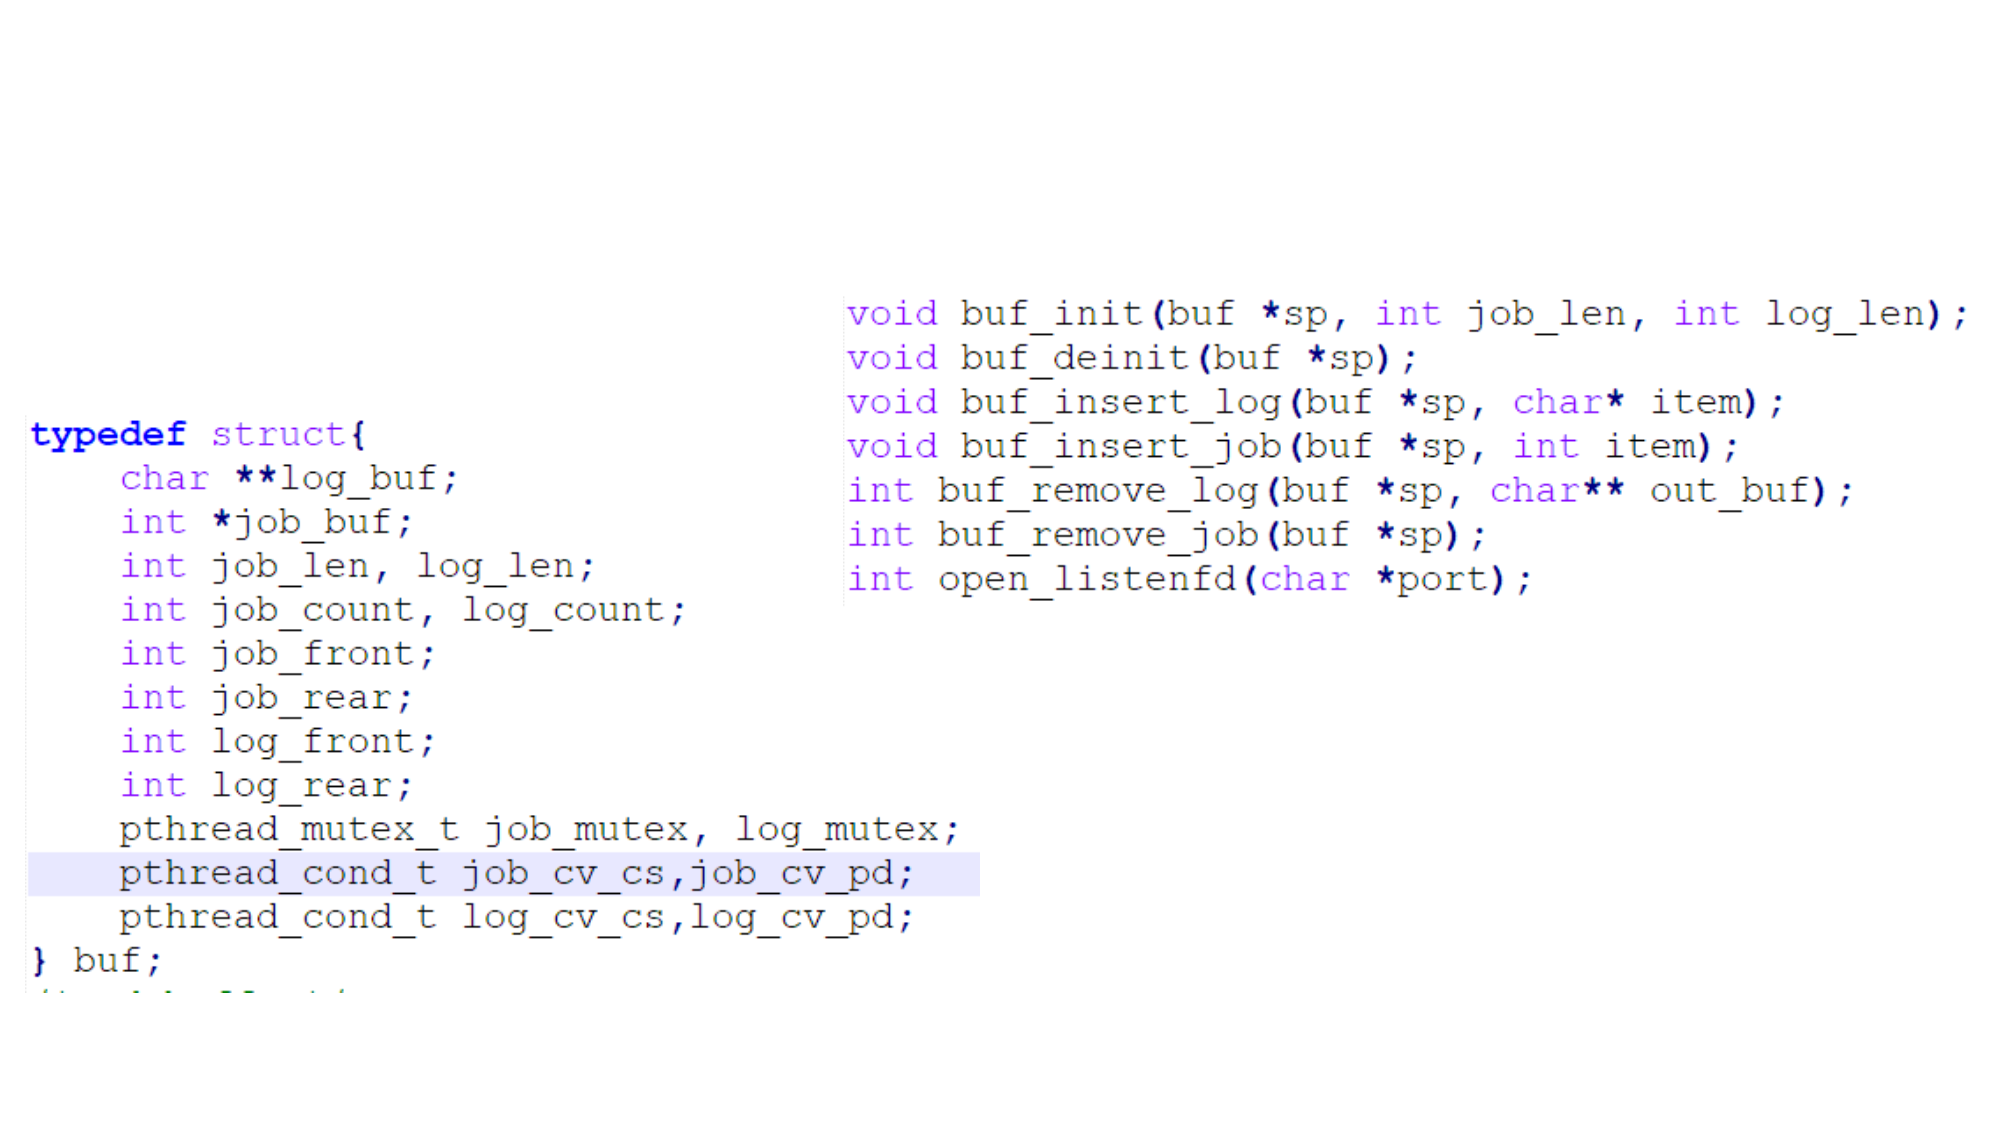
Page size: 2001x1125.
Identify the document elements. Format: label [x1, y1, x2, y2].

list [25, 414, 980, 993]
picture [843, 295, 1975, 608]
